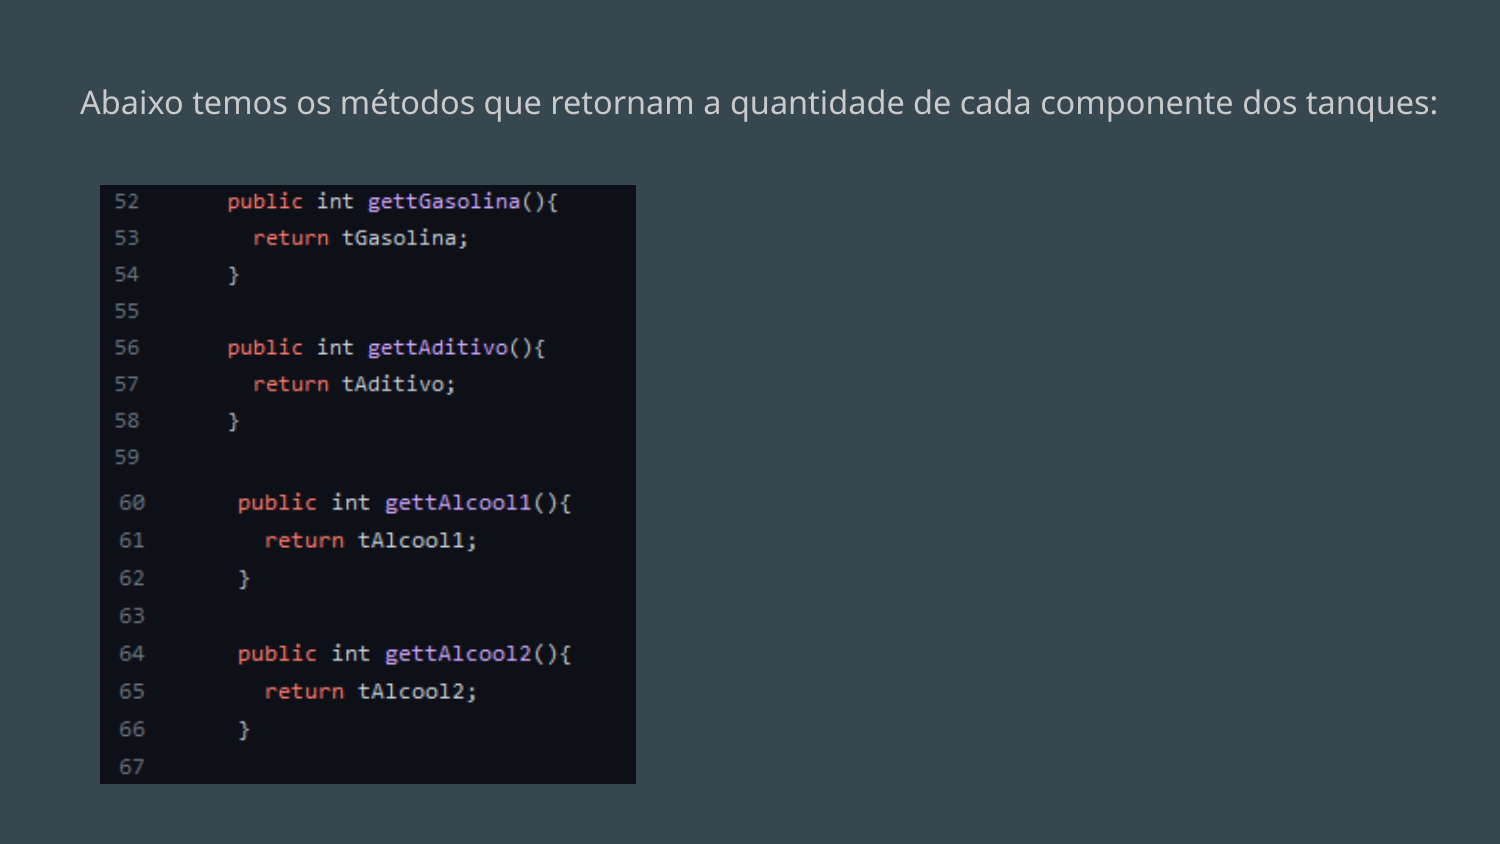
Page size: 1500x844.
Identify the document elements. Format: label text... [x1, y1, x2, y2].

picture [100, 185, 636, 784]
list Abaixo temos os métodos que retornam a quantidade de cada componente dos tanques: [65, 61, 1463, 820]
